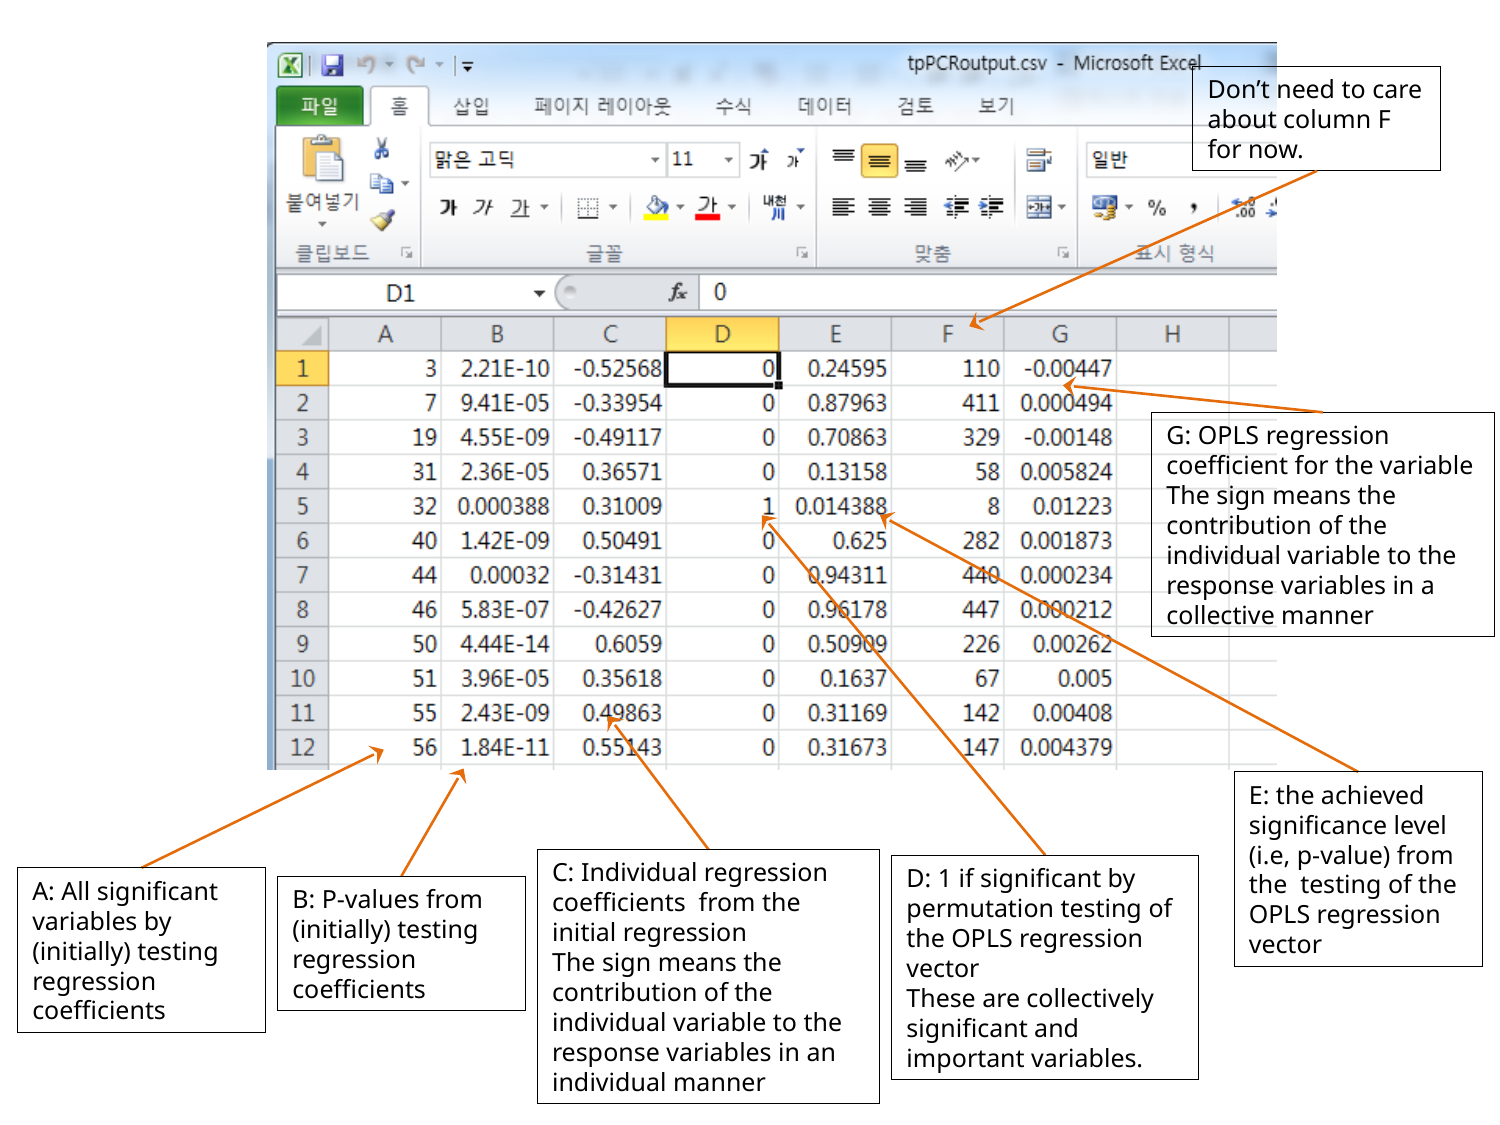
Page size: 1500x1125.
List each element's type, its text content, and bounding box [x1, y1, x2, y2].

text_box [141, 749, 384, 868]
text_box E: the achieved significance level (i.e, p-value) from the testing of the OPLS regression vector [1234, 771, 1483, 967]
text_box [879, 514, 1359, 773]
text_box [761, 514, 1046, 856]
text_box Don’t need to care about column F for now. [1280, 66, 1441, 171]
text_box C: Individual regression coefficients from the initial regression The sign means the contribution of the individual variable to the response variables in an individual manner [537, 849, 880, 1104]
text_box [607, 715, 709, 850]
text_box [401, 768, 464, 877]
text_box G: OPLS regression coefficient for the variable The sign means the contribution of the individual variable to the response variables in a collective manner [1280, 412, 1495, 637]
text_box D: 1 if significant by permutation testing of the OPLS regression vector These are collectively significant and important variables. [891, 855, 1199, 1080]
text_box A: All significant variables by (initially) testing regression coefficients [17, 867, 266, 1033]
text_box B: P-values from (initially) testing regression coefficients [277, 876, 526, 1011]
picture [266, 42, 1277, 770]
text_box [1062, 385, 1324, 413]
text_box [968, 172, 1318, 327]
